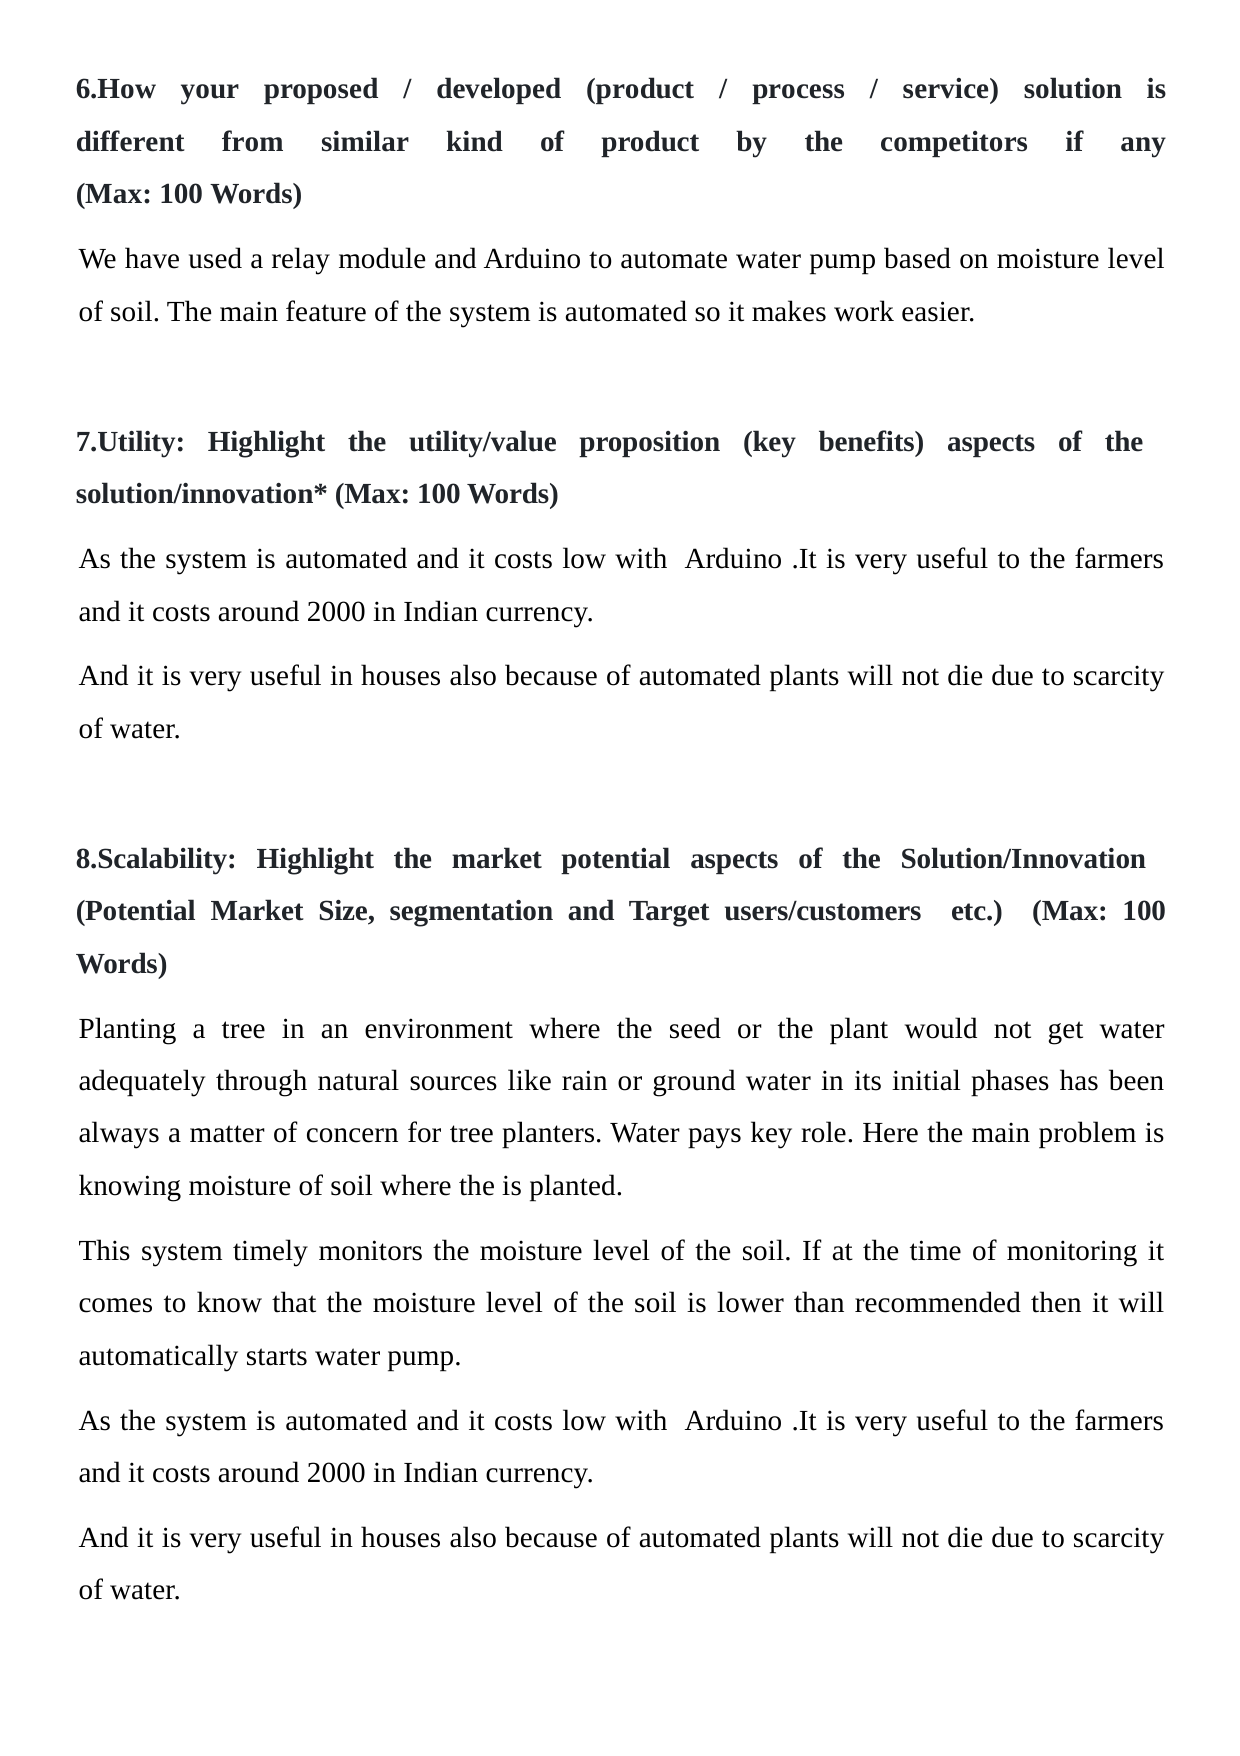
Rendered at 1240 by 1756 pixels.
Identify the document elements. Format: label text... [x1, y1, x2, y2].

text_box 6.How your proposed / developed (product / process / service) solution is different from similar kind of product by the competitors if any (Max: 100 Words) We have used a relay module and Arduino to automate water pump based on moisture level of soil. The main feature of the system is automated so it makes work easier. 7.Utility: Highlight the utility/value proposition (key benefits) aspects of the solution/innovation* (Max: 100 Words) As the system is automated and it costs low with Arduino .It is very useful to the farmers and it costs around 2000 in Indian currency. And it is very useful in houses also because of automated plants will not die due to scarcity of water. 8.Scalability: Highlight the market potential aspects of the Solution/Innovation (Potential Market Size, segmentation and Target users/customers etc.) (Max: 100 Words) Planting a tree in an environment where the seed or the plant would not get water adequately through natural sources like rain or ground water in its initial phases has been always a matter of concern for tree planters. Water pays key role. Here the main problem is knowing moisture of soil where the is planted. This system timely monitors the moisture level of the soil. If at the time of monitoring it comes to know that the moisture level of the soil is lower than recommended then it will automatically starts water pump. As the system is automated and it costs low with Arduino .It is very useful to the farmers and it costs around 2000 in Indian currency. And it is very useful in houses also because of automated plants will not die due to scarcity of water. [19, 44, 1183, 1744]
